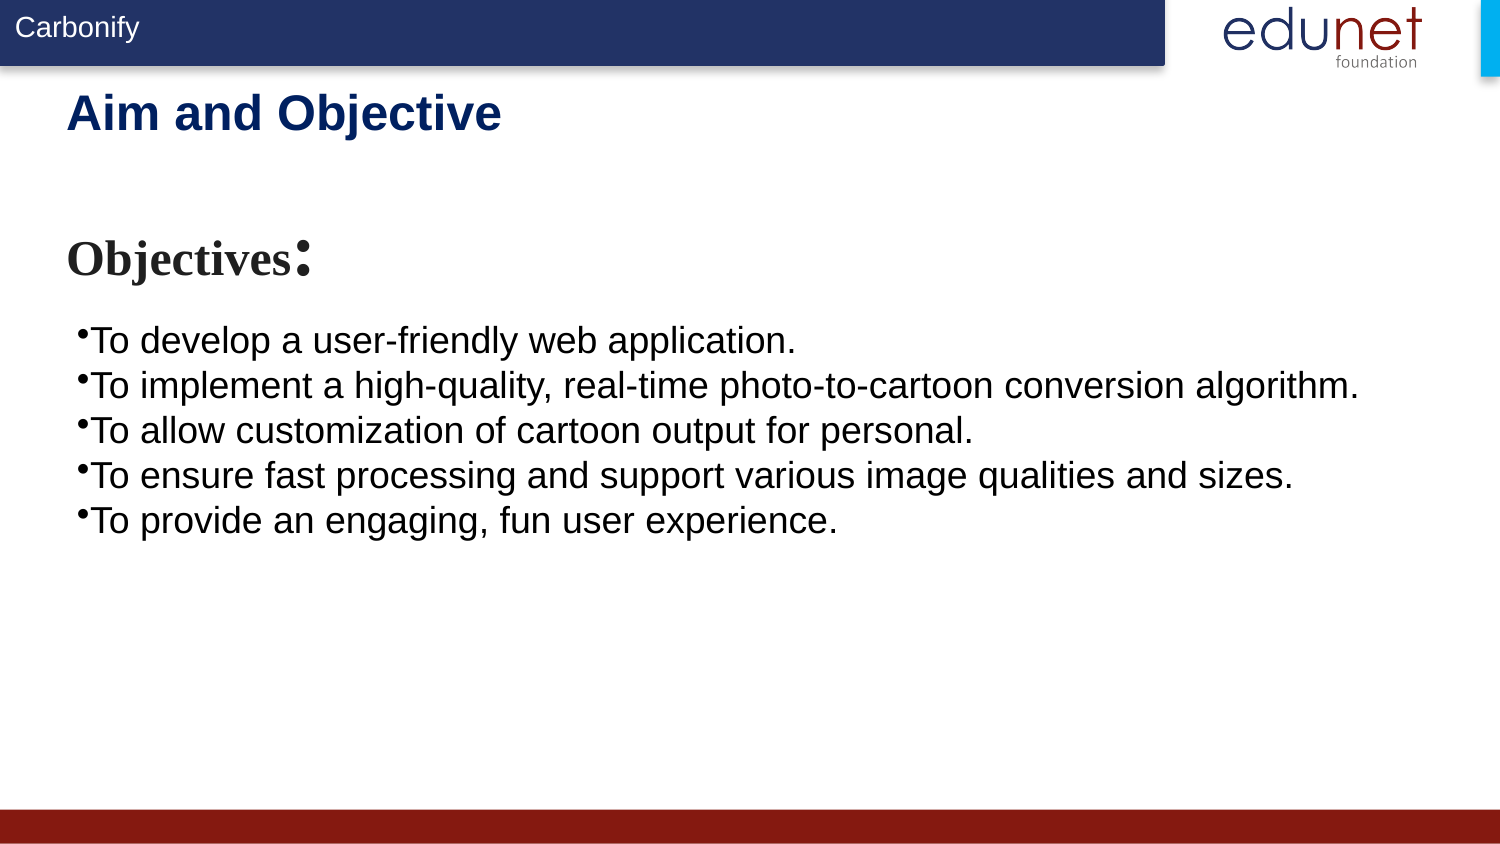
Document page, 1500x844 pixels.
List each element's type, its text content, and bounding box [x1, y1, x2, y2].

text_box To develop a user-friendly web application. To implement a high-quality, real-time photo-to-cartoon conversion algorithm. To allow customization of cartoon output for personal. To ensure fast processing and support various image qualities and sizes. To provide an engaging, fun user experience. [61, 263, 1376, 549]
title Aim and Objective Objectives: [51, 72, 1449, 448]
picture [1219, 4, 1424, 72]
